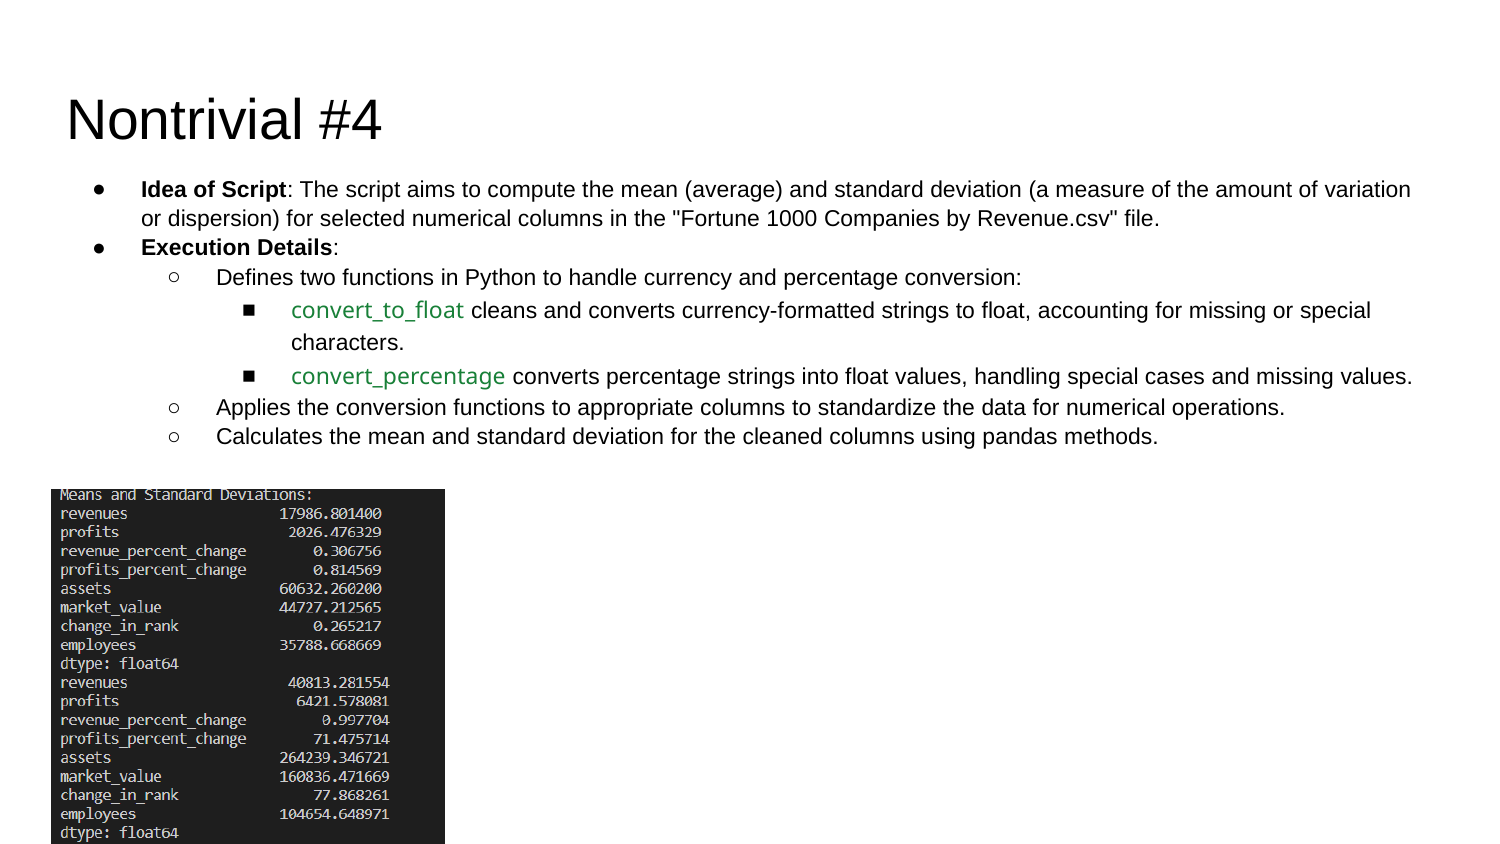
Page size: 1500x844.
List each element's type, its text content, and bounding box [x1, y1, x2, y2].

picture [50, 488, 446, 844]
list Idea of Script: The script aims to compute the mean (average) and standard deviation (a measure of the amount of variation or dispersion) for selected numerical columns in the "Fortune 1000 Companies by Revenue.csv" file. Execution Details: Defines two functions in Python to handle currency and percentage conversion: convert_to_float cleans and converts currency-formatted strings to float, accounting for missing or special characters. convert_percentage converts percentage strings into float values, handling special cases and missing values. Applies the conversion functions to appropriate columns to standardize the data for numerical operations. Calculates the mean and standard deviation for the cleaned columns using pandas methods. [51, 157, 1449, 718]
title Nontrivial #4 [51, 72, 1449, 157]
